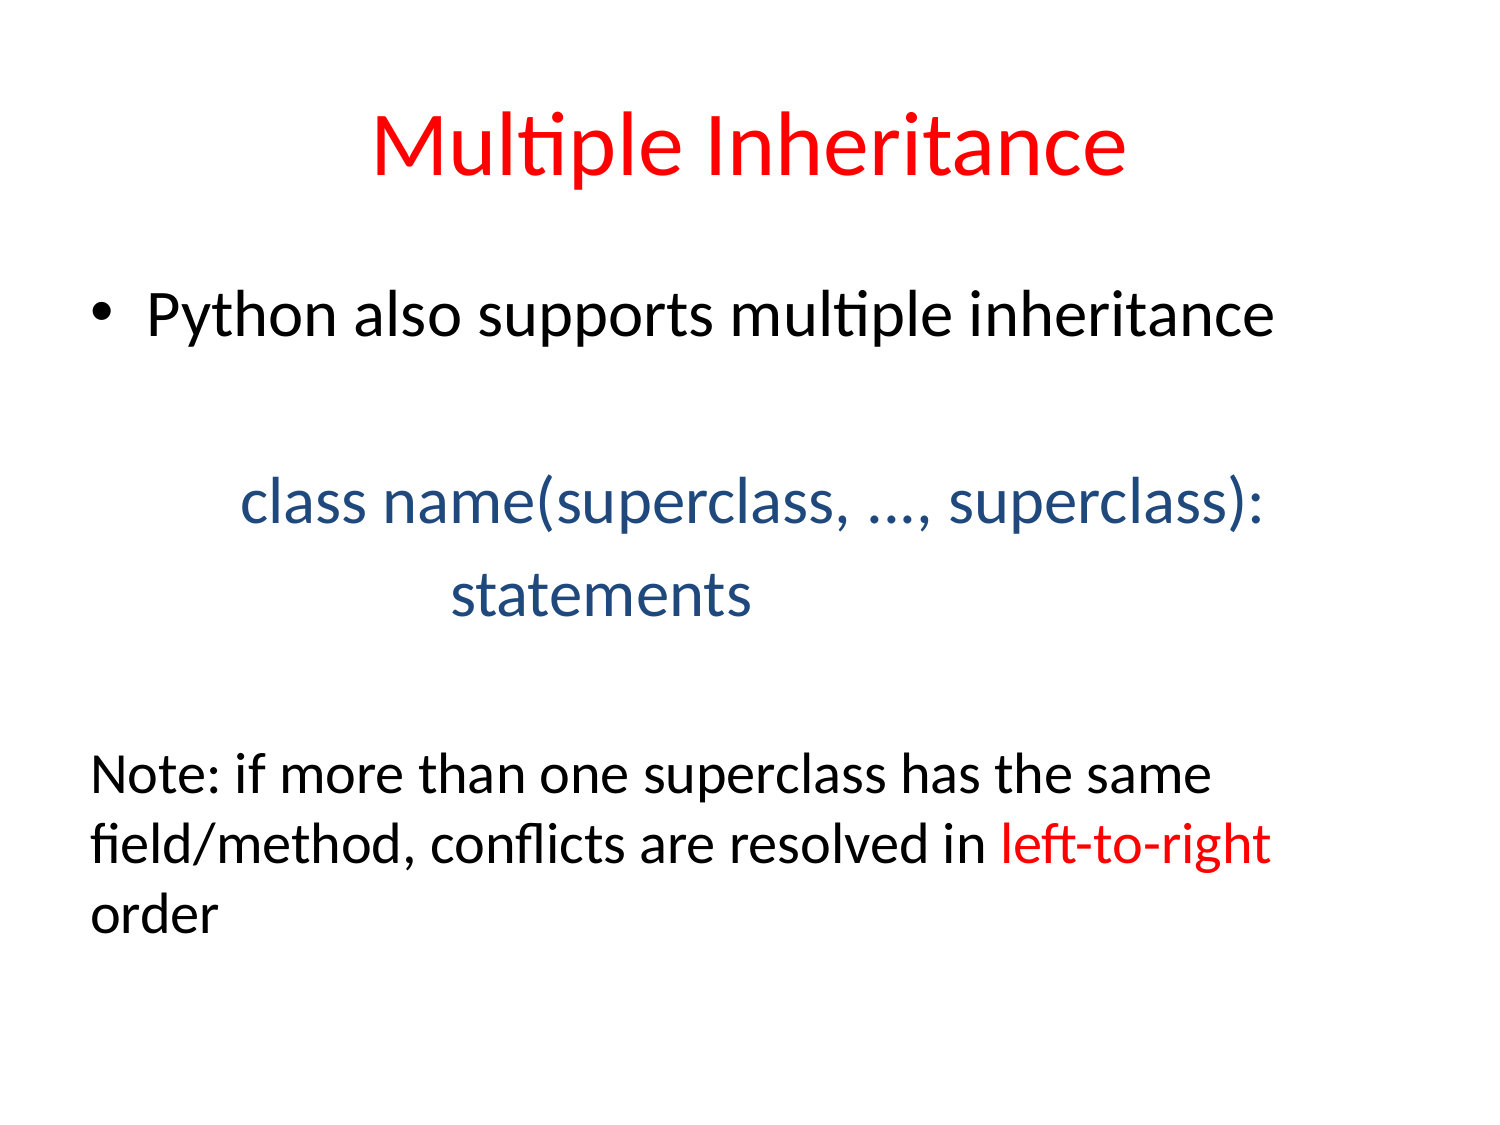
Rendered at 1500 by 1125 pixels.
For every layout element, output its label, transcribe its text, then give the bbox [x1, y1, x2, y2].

list Python also supports multiple inheritance class name(superclass, ..., superclass): statements Note: if more than one superclass has the same field/method, conflicts are resolved in left-to-right order [75, 262, 1425, 1005]
title Multiple Inheritance [75, 45, 1425, 233]
